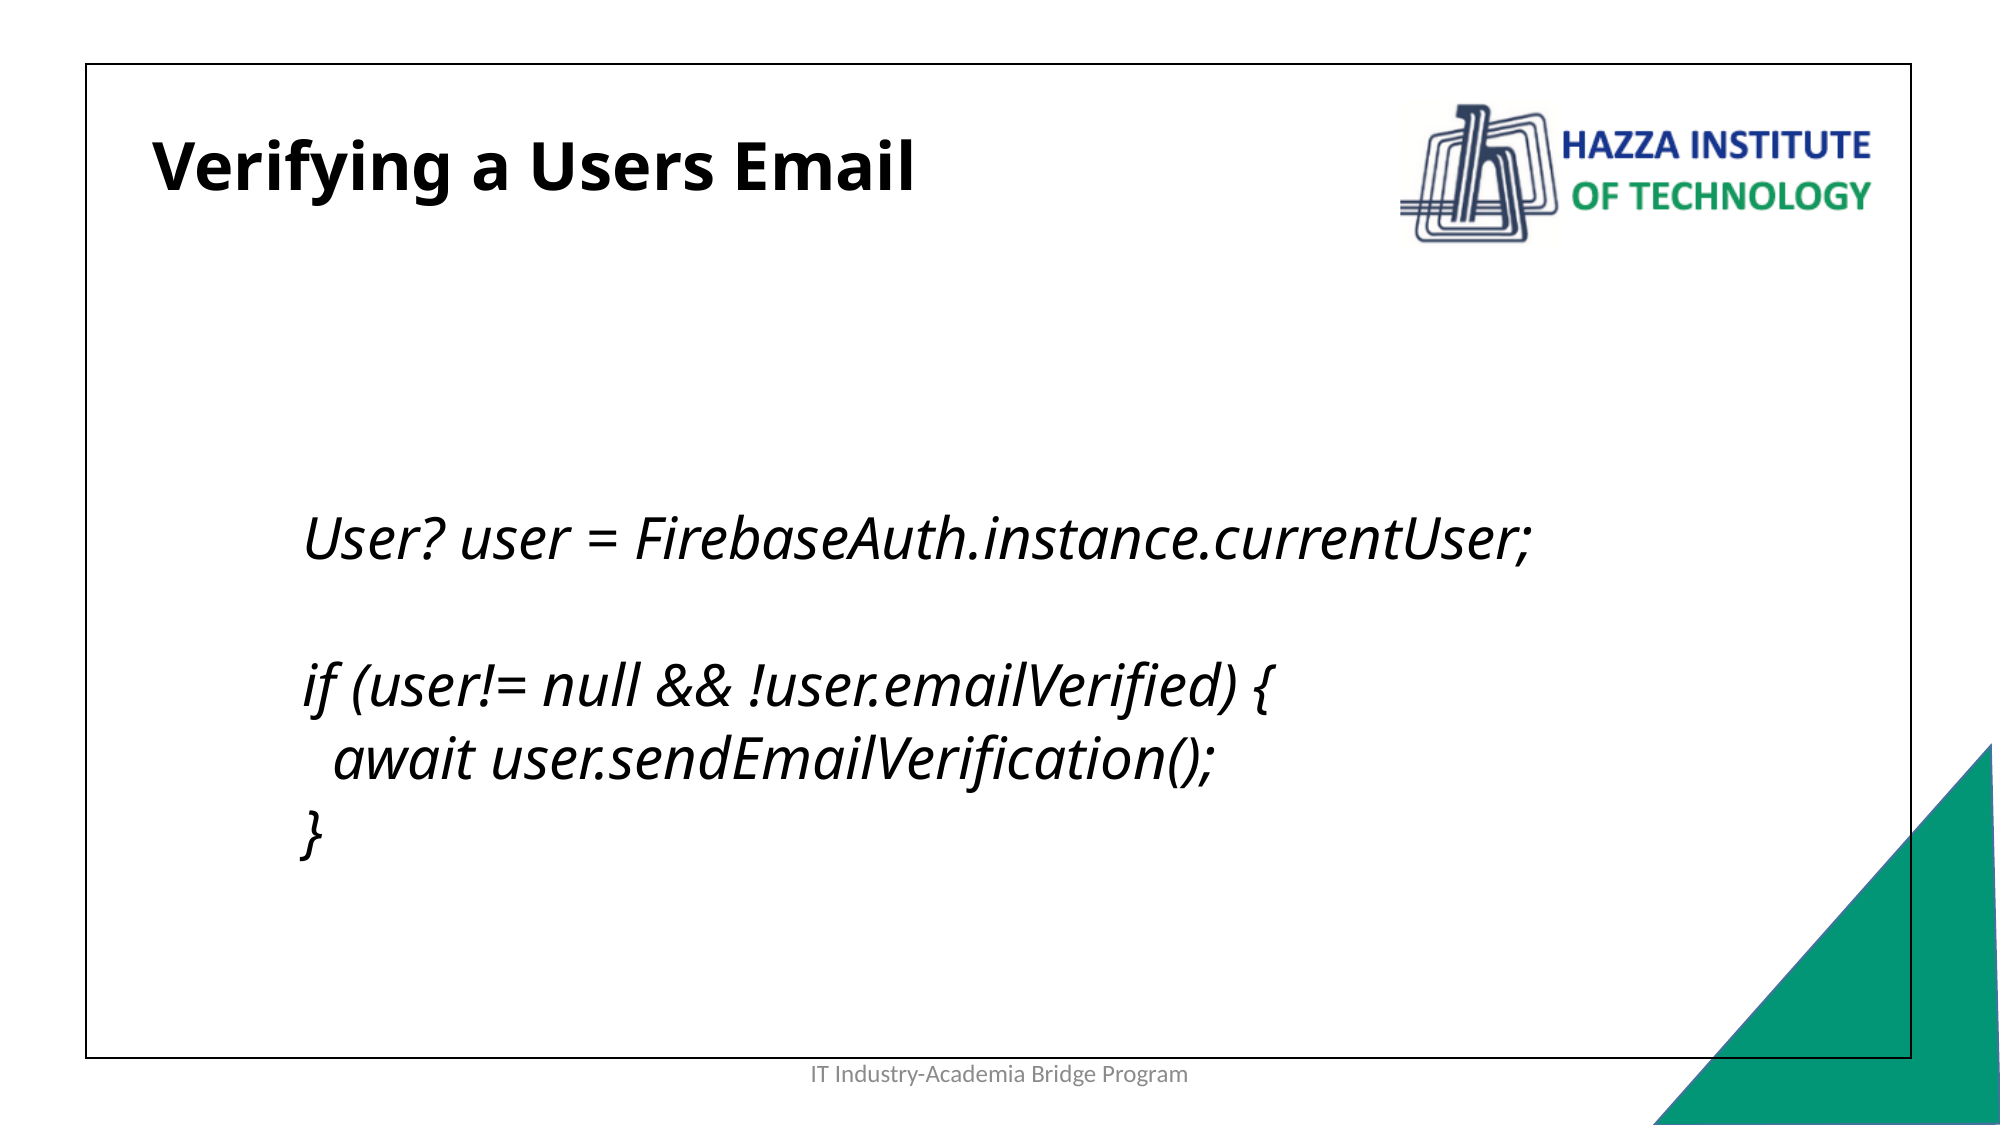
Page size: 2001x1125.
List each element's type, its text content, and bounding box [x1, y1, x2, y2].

text_box [1652, 743, 2000, 1125]
list User? user = FirebaseAuth.instance.currentUser; if (user!= null && !user.emailVerified) { await user.sendEmailVerification(); } [137, 299, 1863, 1014]
footer IT Industry-Academia Bridge Program [662, 1042, 1338, 1103]
title Verifying a Users Email [137, 59, 1863, 278]
picture [1392, 100, 1889, 248]
text_box [85, 63, 1912, 1059]
